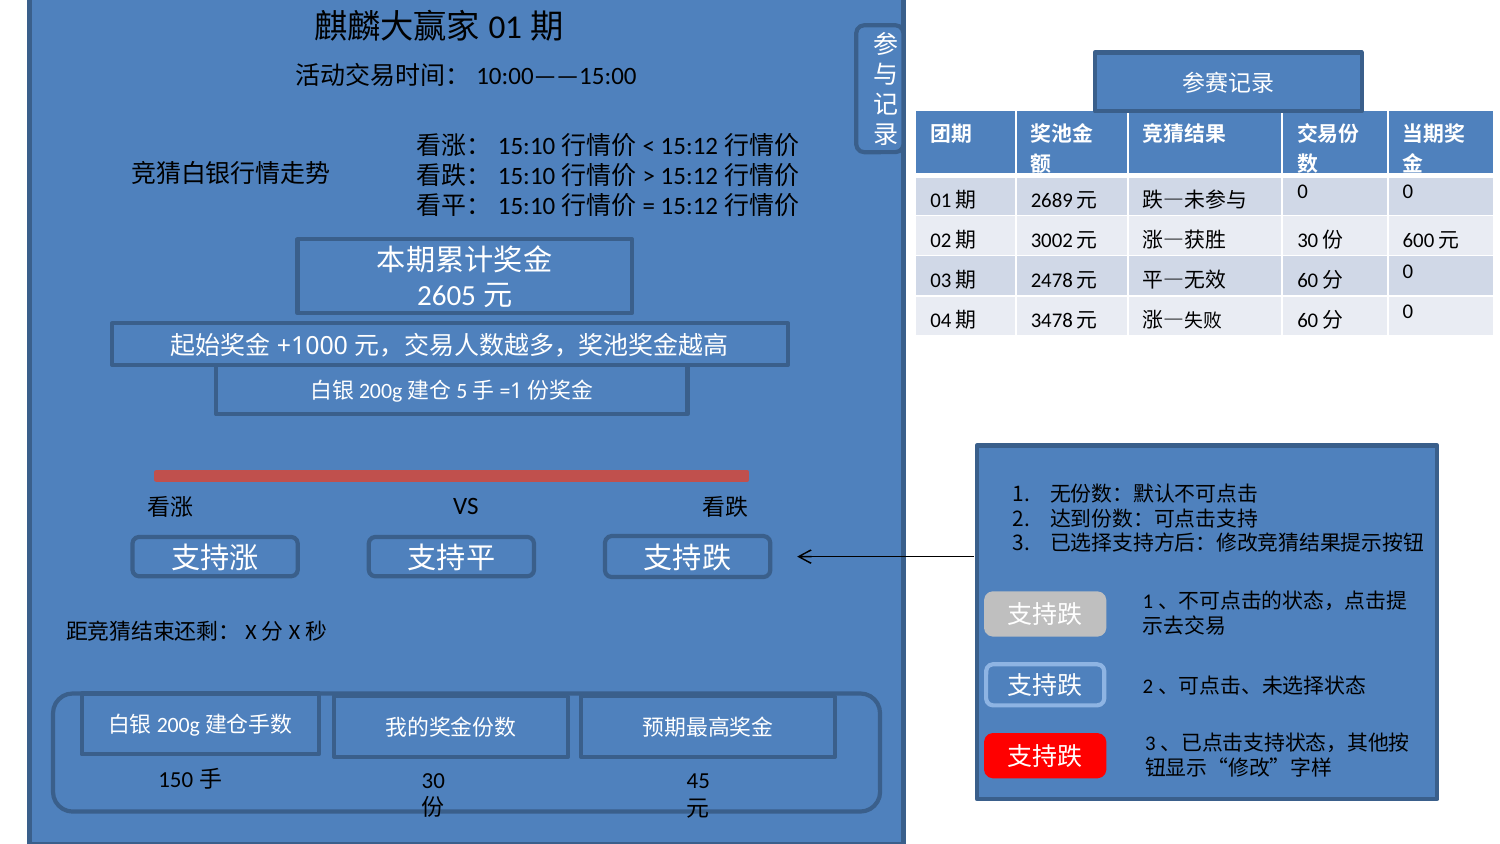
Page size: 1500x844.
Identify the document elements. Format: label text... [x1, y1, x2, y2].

table_cell 600元 [1389, 216, 1493, 255]
text_box 白银200g建仓5手=1份奖金 [214, 367, 690, 416]
text_box 支持跌 [984, 662, 1107, 708]
text_box 看跌 [687, 485, 765, 528]
text_box [50, 691, 883, 814]
table_cell 跌—未参与 [1129, 178, 1281, 215]
text_box 150手 [143, 756, 257, 800]
text_box 无份数：默认不可点击 达到份数：可点击支持 已选择支持方后：修改竞猜结果提示按钮 [998, 472, 1459, 563]
text_box 起始奖金+1000元，交易人数越多，奖池奖金越高 [110, 321, 790, 367]
table_cell 2689元 [1017, 178, 1127, 215]
text_box [27, 0, 906, 844]
table_cell 涨—失败 [1129, 297, 1281, 335]
table_header 奖池金额 [1017, 111, 1127, 173]
text_box 白银200g建仓手数 [80, 691, 321, 756]
text_box 竞猜白银行情走势 [116, 150, 346, 195]
text_box 30份 [406, 757, 484, 828]
table_cell 3478元 [1017, 297, 1127, 335]
text_box 看涨 [132, 485, 210, 528]
table_cell 2478元 [1017, 256, 1127, 295]
text_box [975, 443, 1439, 801]
text_box 参赛记录 [1093, 50, 1364, 113]
table_cell 0 [1389, 297, 1493, 335]
text_box 支持跌 [602, 533, 773, 580]
text_box 支持平 [366, 534, 537, 579]
table_cell 04期 [916, 297, 1015, 335]
text_box 支持涨 [130, 534, 300, 579]
table_header 竞猜结果 [1129, 113, 1281, 173]
table_cell 0 [1389, 256, 1493, 295]
text_box 本期累计奖金 2605元 [295, 237, 634, 315]
text_box 看涨：15:10行情价< 15:12行情价 看跌：15:10行情价> 15:12行情价 看平：15:10行情价= 15:12行情价 [402, 121, 816, 227]
table_cell 01期 [916, 178, 1015, 215]
table_cell 0 [1389, 178, 1493, 215]
text_box 支持跌 [984, 733, 1107, 779]
table_cell 60分 [1283, 256, 1387, 295]
text_box 活动交易时间：10:00——15:00 [221, 52, 711, 98]
text_box 参与记录 [854, 23, 906, 155]
text_box [154, 470, 749, 482]
table_cell 03期 [916, 256, 1015, 295]
text_box 1、不可点击的状态，点击提示去交易 [1127, 580, 1438, 646]
table_header 交易份数 [1283, 111, 1387, 173]
table_header 当期奖金 [1389, 111, 1493, 173]
table_cell 涨—获胜 [1129, 216, 1281, 255]
table_cell 3002元 [1017, 216, 1127, 255]
table_header 团期 [916, 111, 1015, 173]
text_box 我的奖金份数 [332, 694, 570, 759]
text_box 支持跌 [984, 591, 1107, 637]
text_box 距竞猜结束还剩：X分X秒 [51, 610, 381, 652]
text_box 3、已点击支持状态，其他按钮显示“修改”字样 [1130, 722, 1438, 788]
text_box 预期最高奖金 [579, 694, 837, 759]
text_box VS [438, 481, 495, 527]
table_cell 30份 [1283, 216, 1387, 255]
text_box 2、可点击、未选择状态 [1128, 664, 1436, 705]
text_box 麒麟大赢家01期 [299, 0, 633, 52]
table_cell 0 [1283, 178, 1387, 215]
text_box 45元 [671, 758, 749, 828]
table_cell 平—无效 [1129, 256, 1281, 295]
table_cell 02期 [916, 216, 1015, 255]
table_cell 60分 [1283, 297, 1387, 335]
